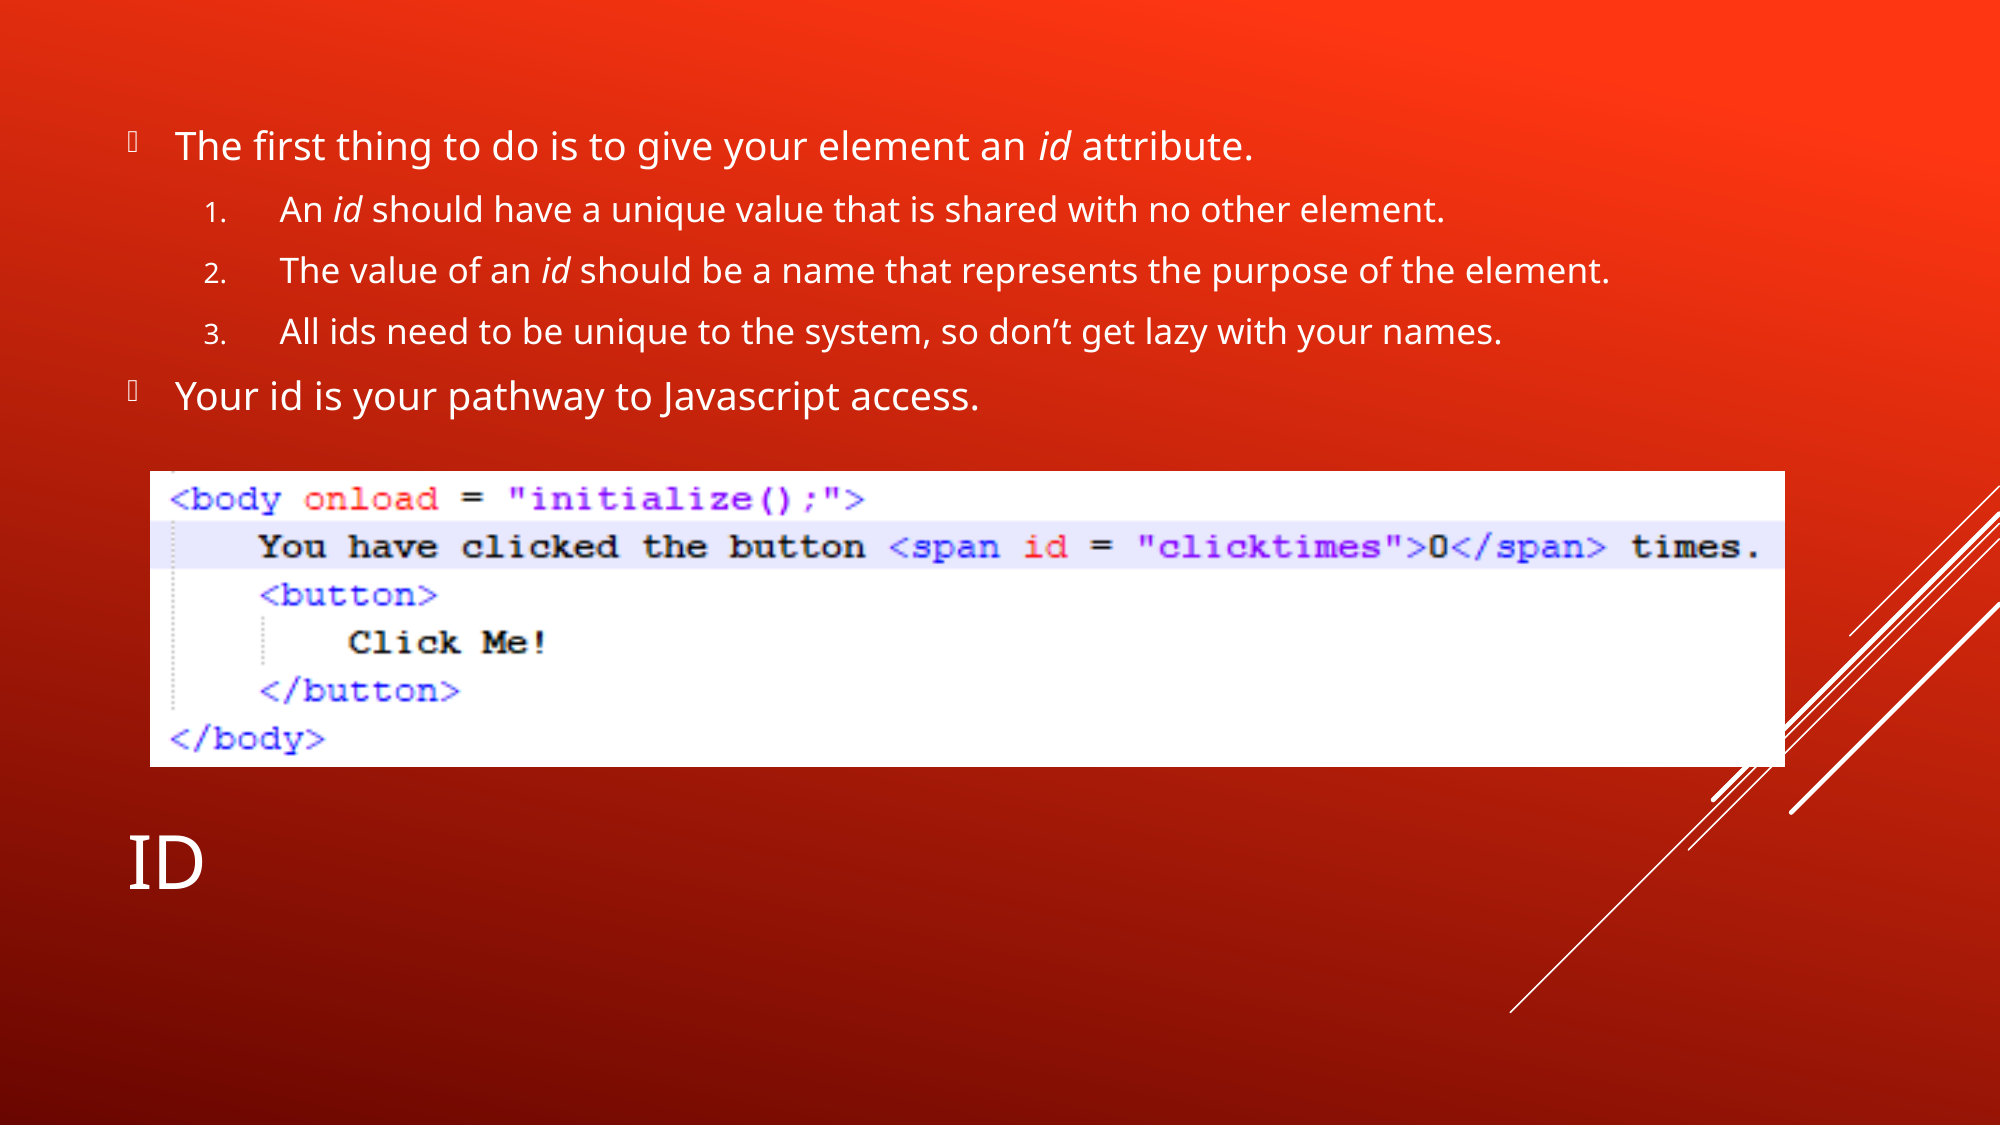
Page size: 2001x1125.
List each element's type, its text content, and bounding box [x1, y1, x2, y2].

list The first thing to do is to give your element an id attribute. An id should have a unique value that is shared with no other element. The value of an id should be a name that represents the purpose of the element. All ids need to be unique to the system, so don’t get lazy with your names. Your id is your pathway to Javascript access. [112, 112, 1868, 427]
picture [150, 471, 1786, 767]
title id [112, 736, 1513, 984]
